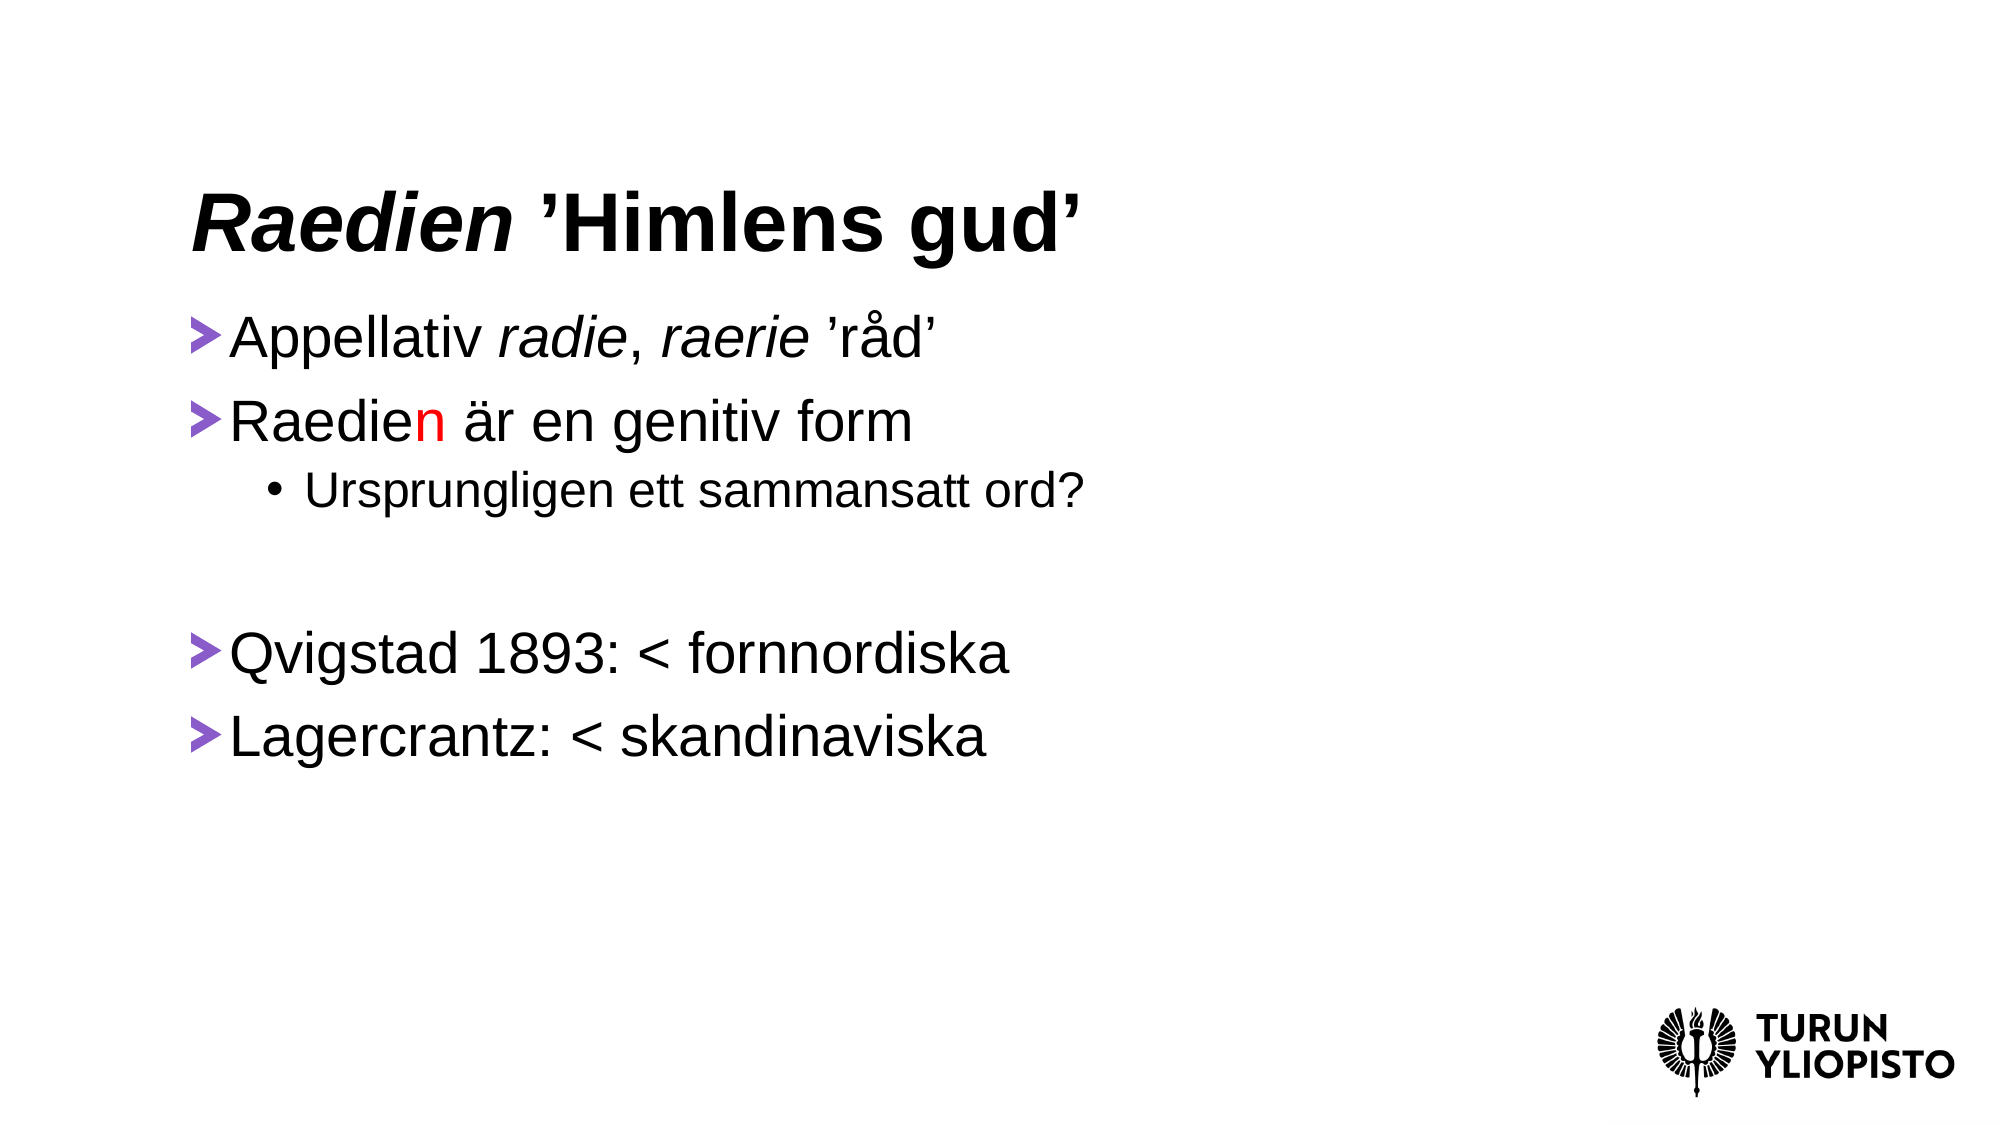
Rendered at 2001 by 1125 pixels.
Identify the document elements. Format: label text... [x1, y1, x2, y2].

list Appellativ radie, raerie ’råd’ Raedien är en genitiv form Ursprungligen ett sammansatt ord? Qvigstad 1893: < fornnordiska Lagercrantz: < skandinaviska [176, 299, 1842, 968]
picture [191, 716, 225, 753]
picture [191, 400, 225, 438]
picture [191, 632, 225, 669]
title Raedien ’Himlens gud’ [176, 71, 1842, 278]
picture [1610, 967, 2000, 1125]
picture [191, 316, 225, 354]
